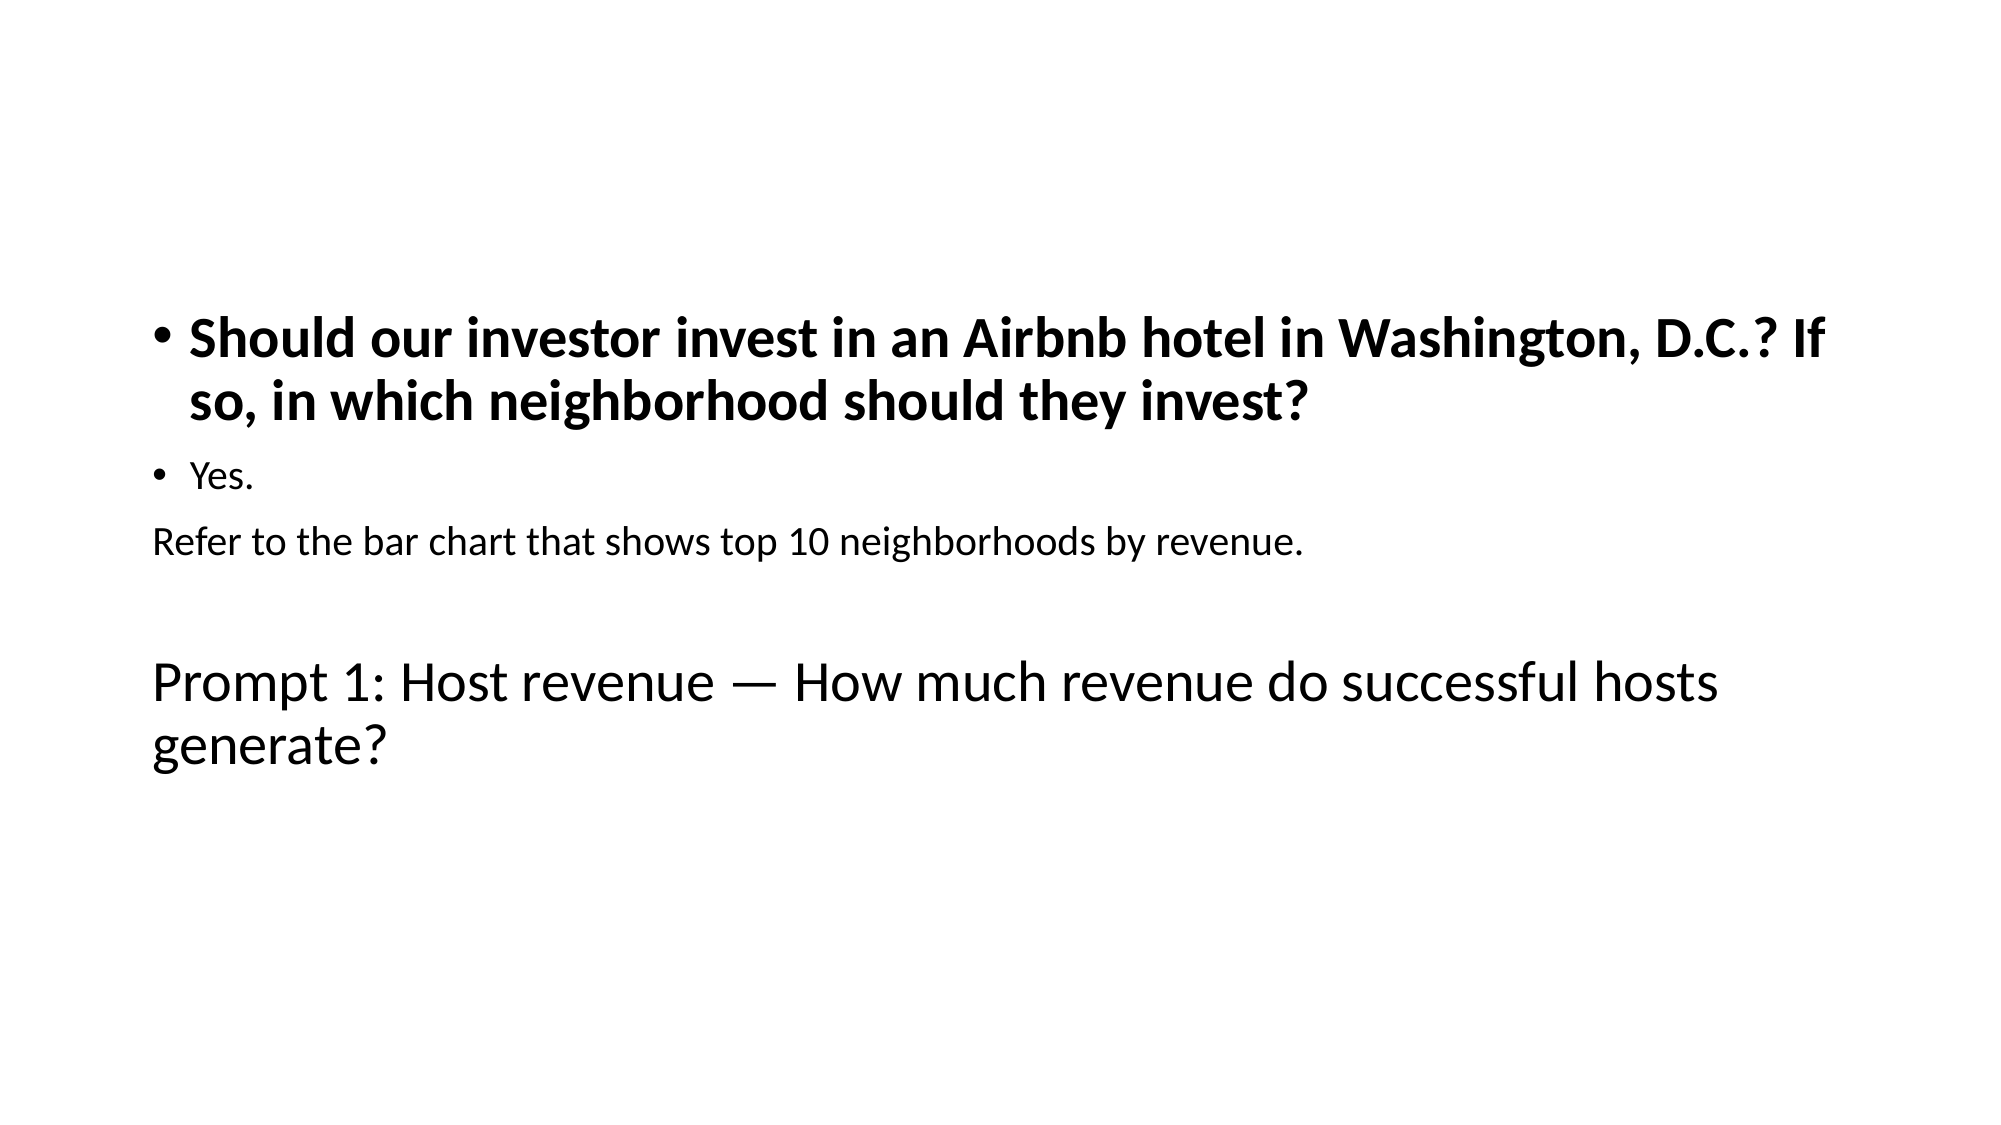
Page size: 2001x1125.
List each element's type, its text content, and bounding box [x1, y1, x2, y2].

list Should our investor invest in an Airbnb hotel in Washington, D.C.? If so, in which neighborhood should they invest? Yes. Refer to the bar chart that shows top 10 neighborhoods by revenue. Prompt 1: Host revenue — How much revenue do successful hosts generate? [137, 299, 1863, 1014]
